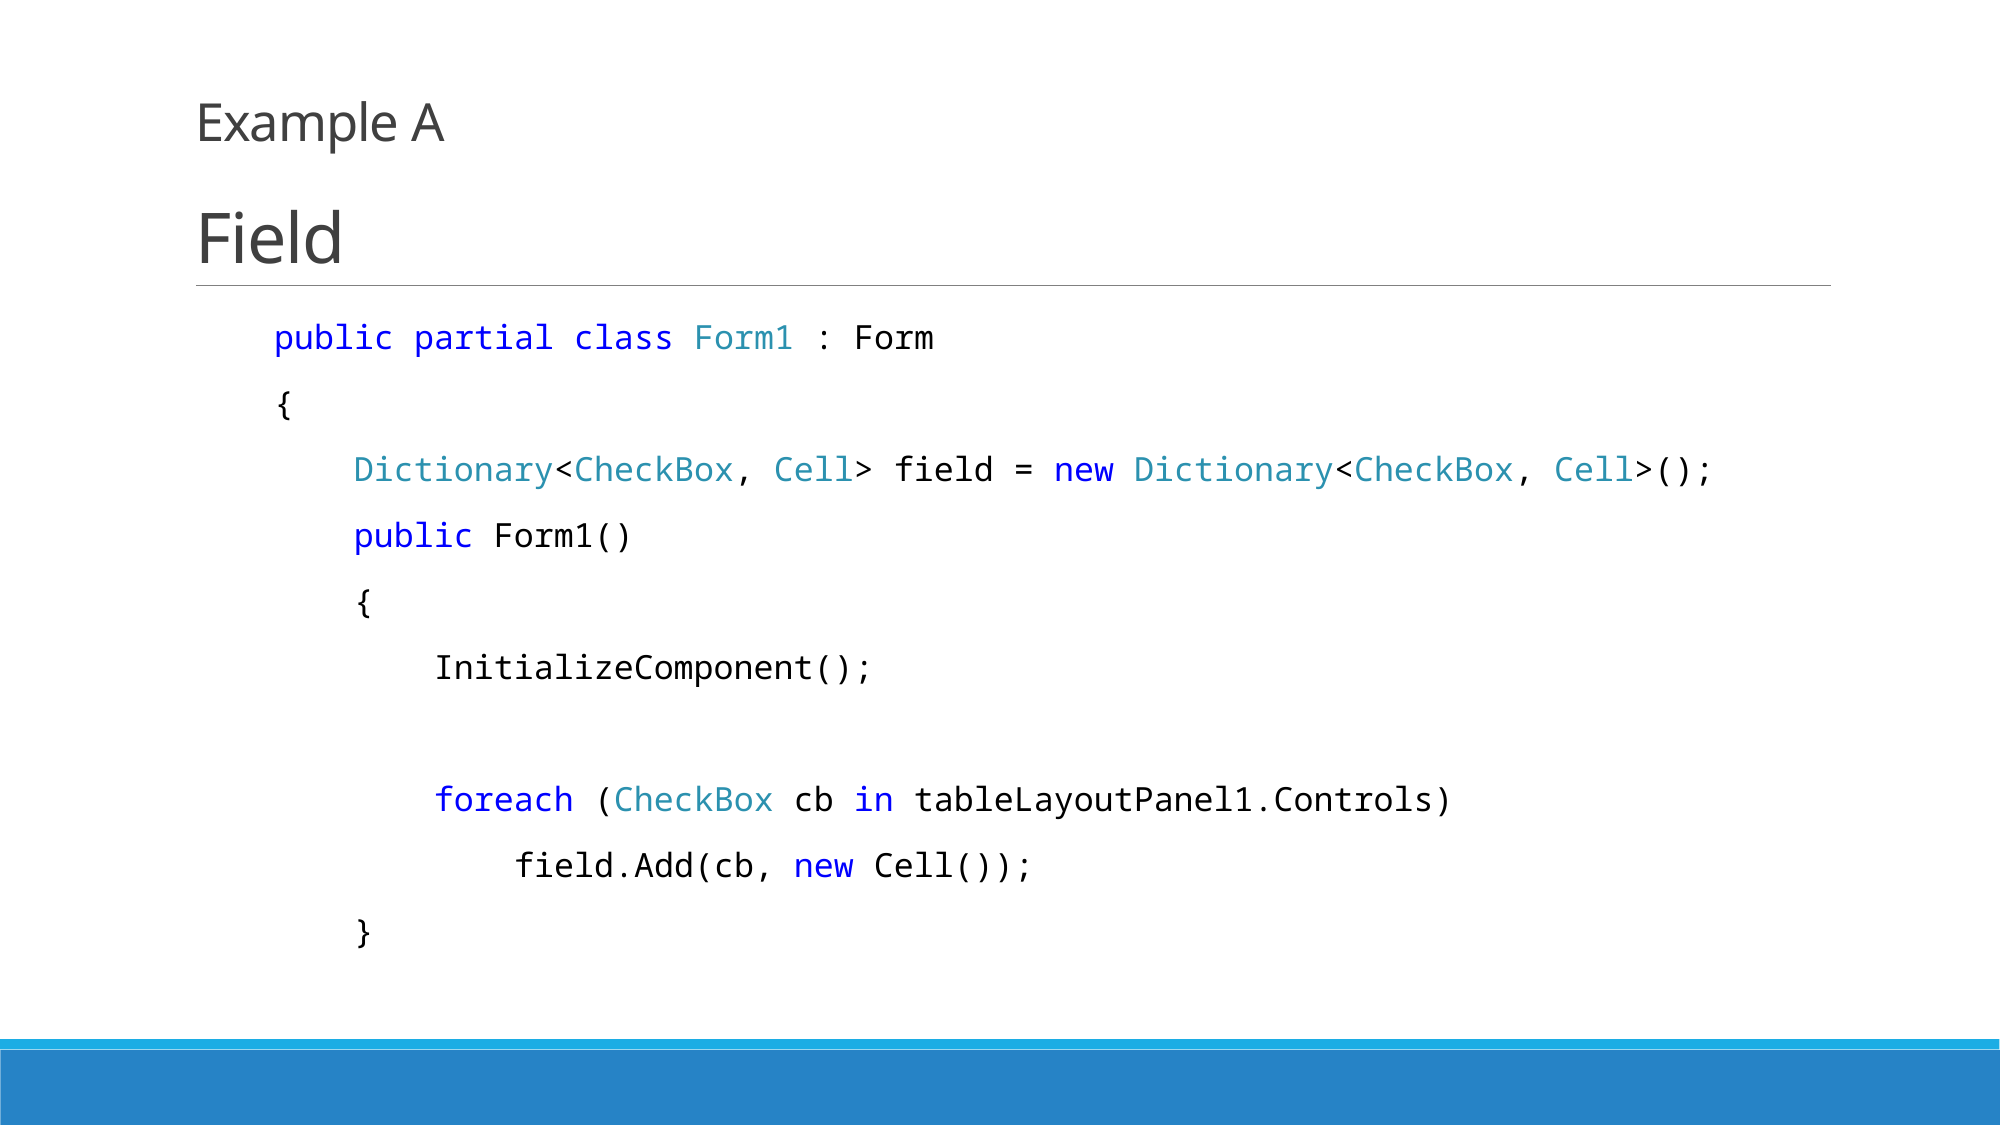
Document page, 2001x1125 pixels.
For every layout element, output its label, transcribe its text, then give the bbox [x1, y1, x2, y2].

title Example A Field [180, 47, 1830, 285]
list public partial class Form1 : Form { Dictionary<CheckBox, Cell> field = new Dictionary<CheckBox, Cell>(); public Form1() { InitializeComponent(); foreach (CheckBox cb in tableLayoutPanel1.Controls) field.Add(cb, new Cell()); } [180, 302, 1830, 963]
